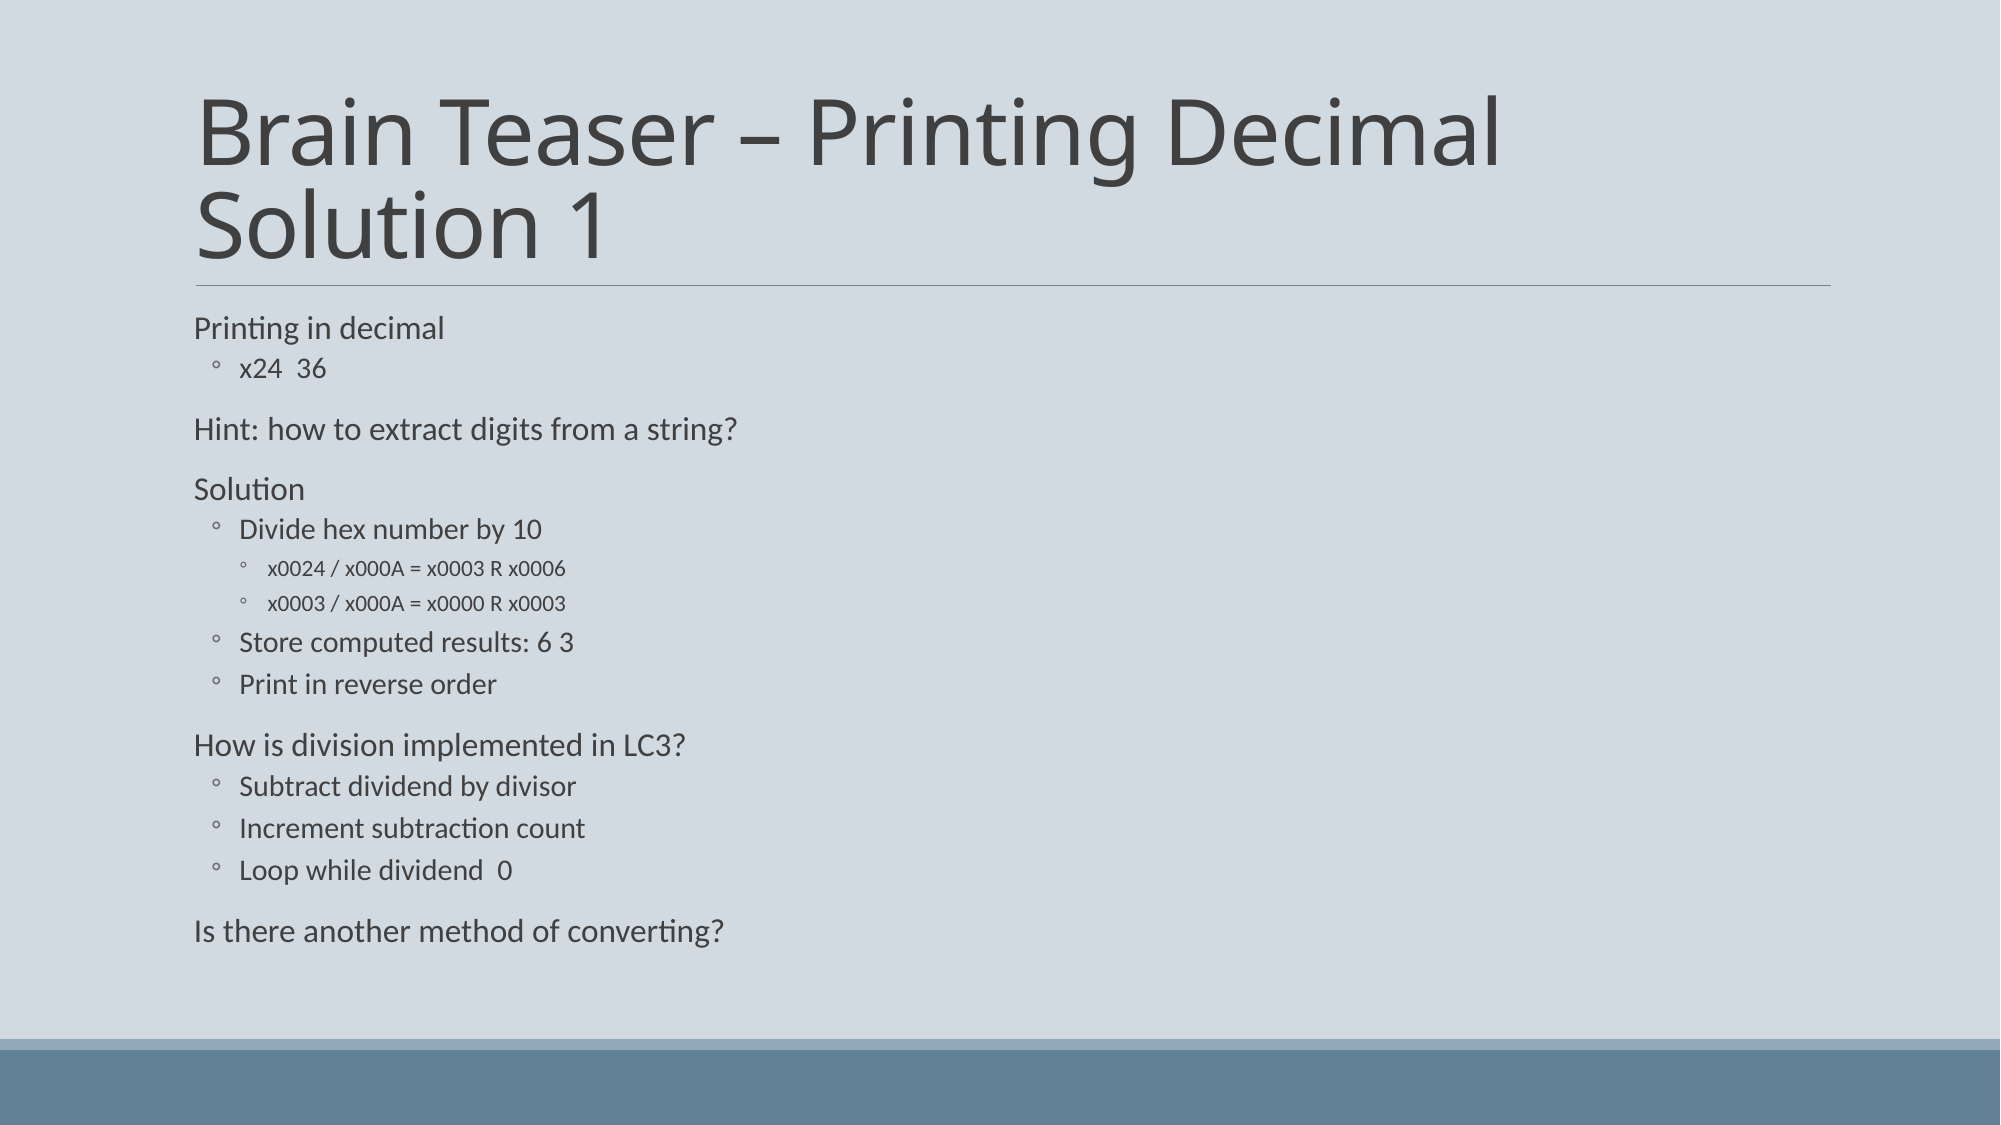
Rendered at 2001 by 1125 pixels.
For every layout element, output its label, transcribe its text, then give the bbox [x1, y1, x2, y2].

title Brain Teaser – Printing Decimal Solution 1 [180, 47, 1830, 285]
